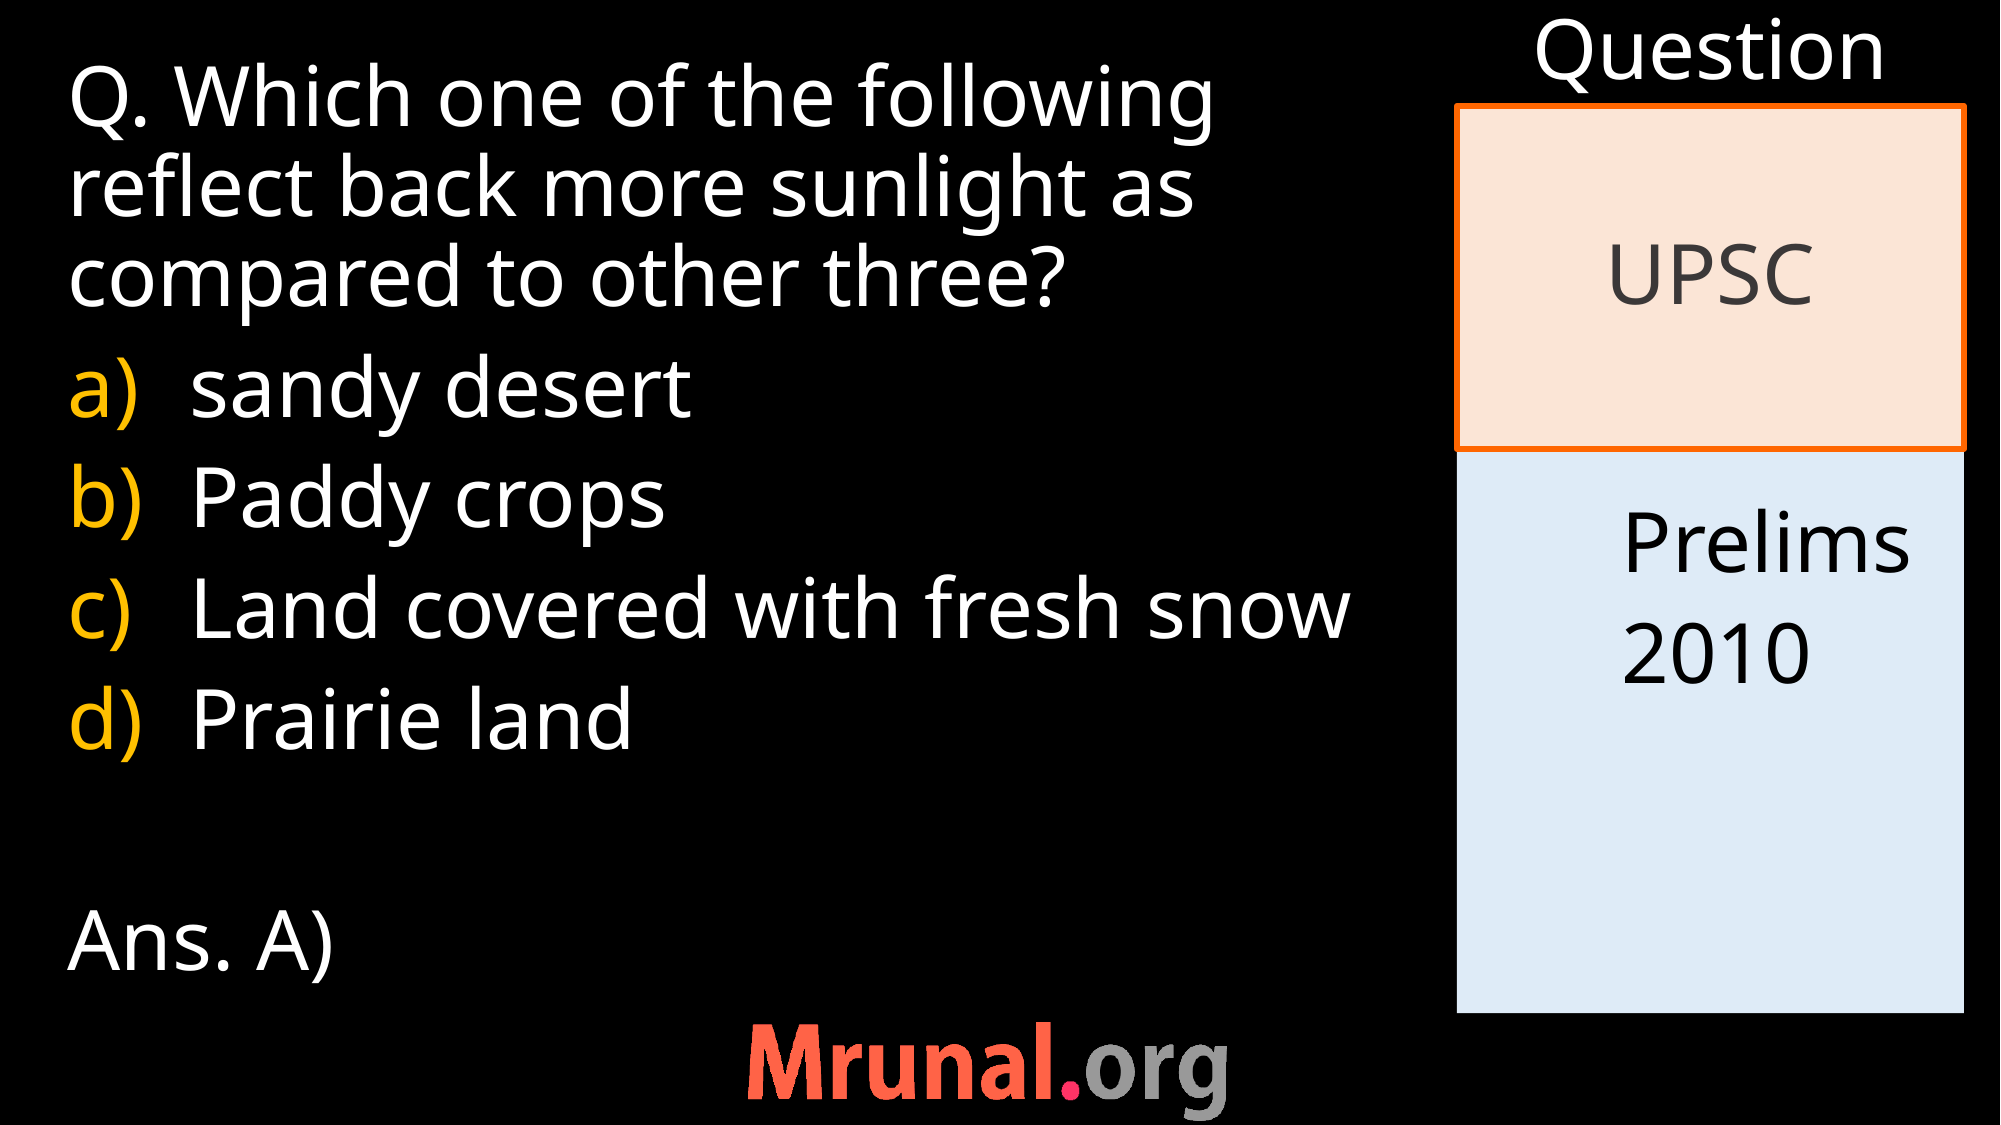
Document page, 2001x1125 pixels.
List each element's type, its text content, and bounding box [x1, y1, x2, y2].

picture [741, 1014, 1230, 1125]
list Prelims 2010 [1455, 452, 1966, 1016]
list Q. Which one of the following reflect back more sunlight as compared to other three? sandy desert Paddy crops Land covered with fresh snow Prairie land Ans. A) [52, 47, 1447, 1014]
list Question [1457, 0, 1964, 106]
title UPSC [1454, 103, 1967, 452]
